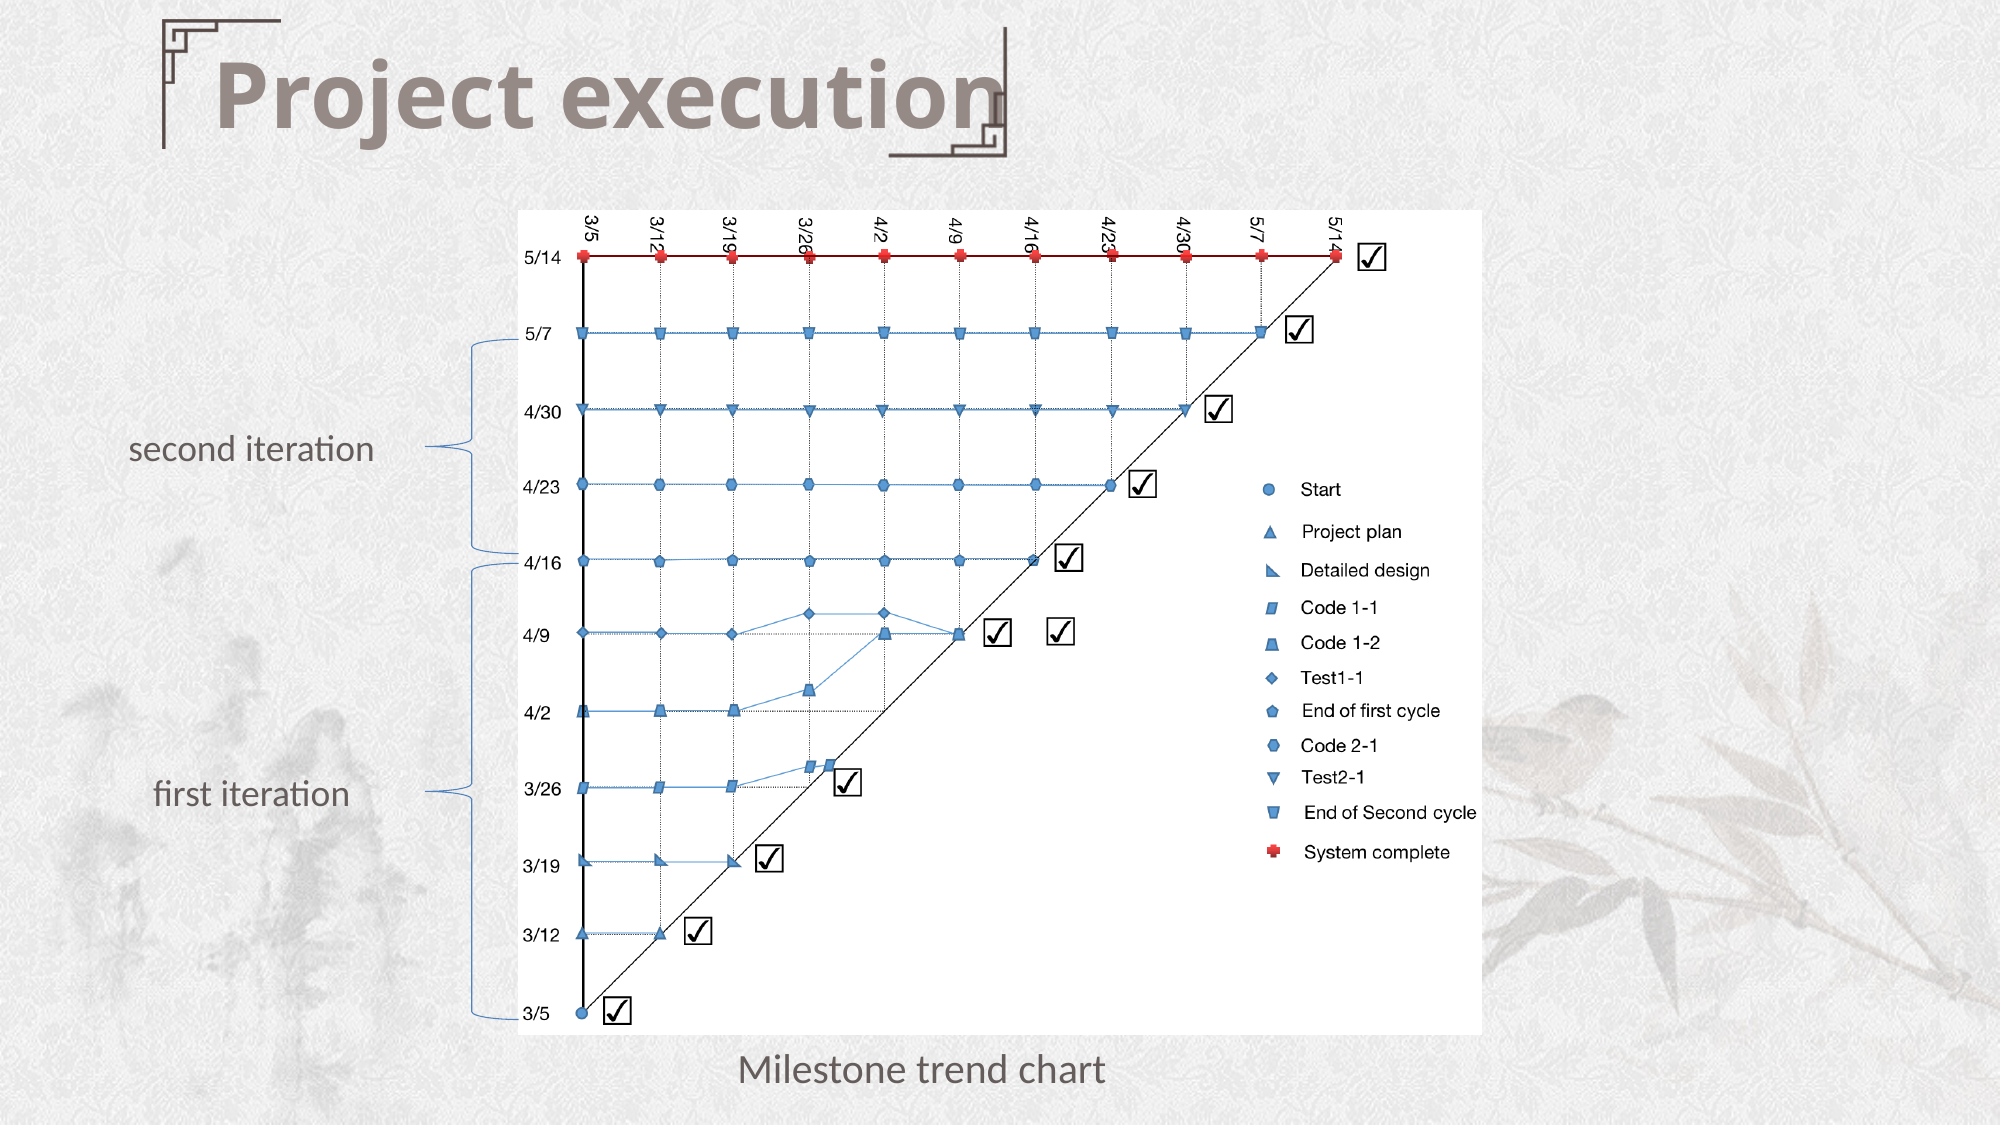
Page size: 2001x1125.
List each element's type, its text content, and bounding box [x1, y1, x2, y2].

text_box [424, 338, 518, 555]
text_box [424, 562, 518, 1021]
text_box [131, 4, 1138, 172]
text_box first iteration [103, 761, 401, 821]
picture [0, 0, 2000, 1125]
text_box second iteration [78, 416, 425, 476]
text_box Milestone trend chart [722, 1035, 1181, 1100]
